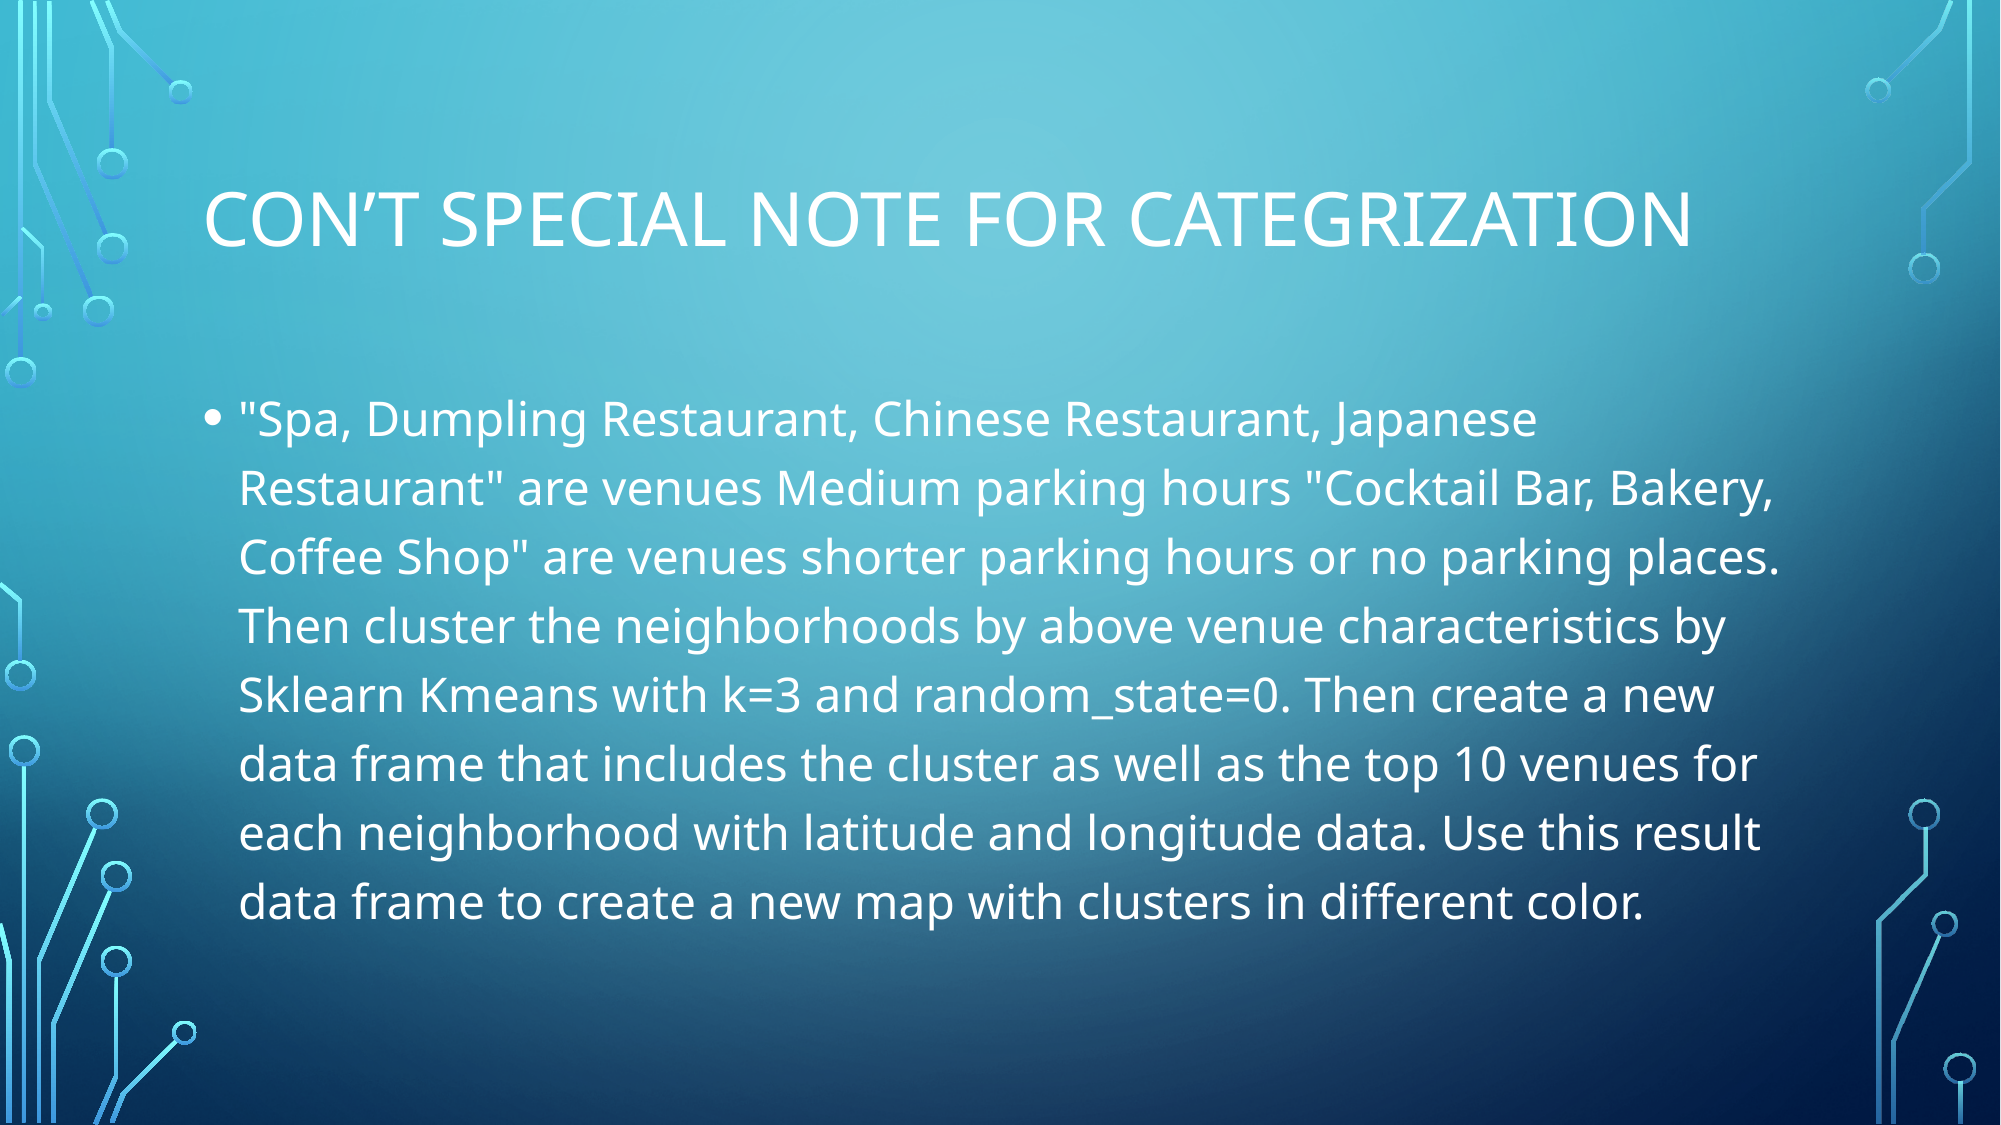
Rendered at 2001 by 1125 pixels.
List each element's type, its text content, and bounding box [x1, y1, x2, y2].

list "Spa, Dumpling Restaurant, Chinese Restaurant, Japanese Restaurant" are venues Medium parking hours "Cocktail Bar, Bakery, Coffee Shop" are venues shorter parking hours or no parking places. Then cluster the neighborhoods by above venue characteristics by Sklearn Kmeans with k=3 and random_state=0. Then create a new data frame that includes the cluster as well as the top 10 venues for each neighborhood with latitude and longitude data. Use this result data frame to create a new map with clusters in different color. [187, 369, 1813, 950]
title Con’t Special note for categrization [187, 101, 1813, 344]
